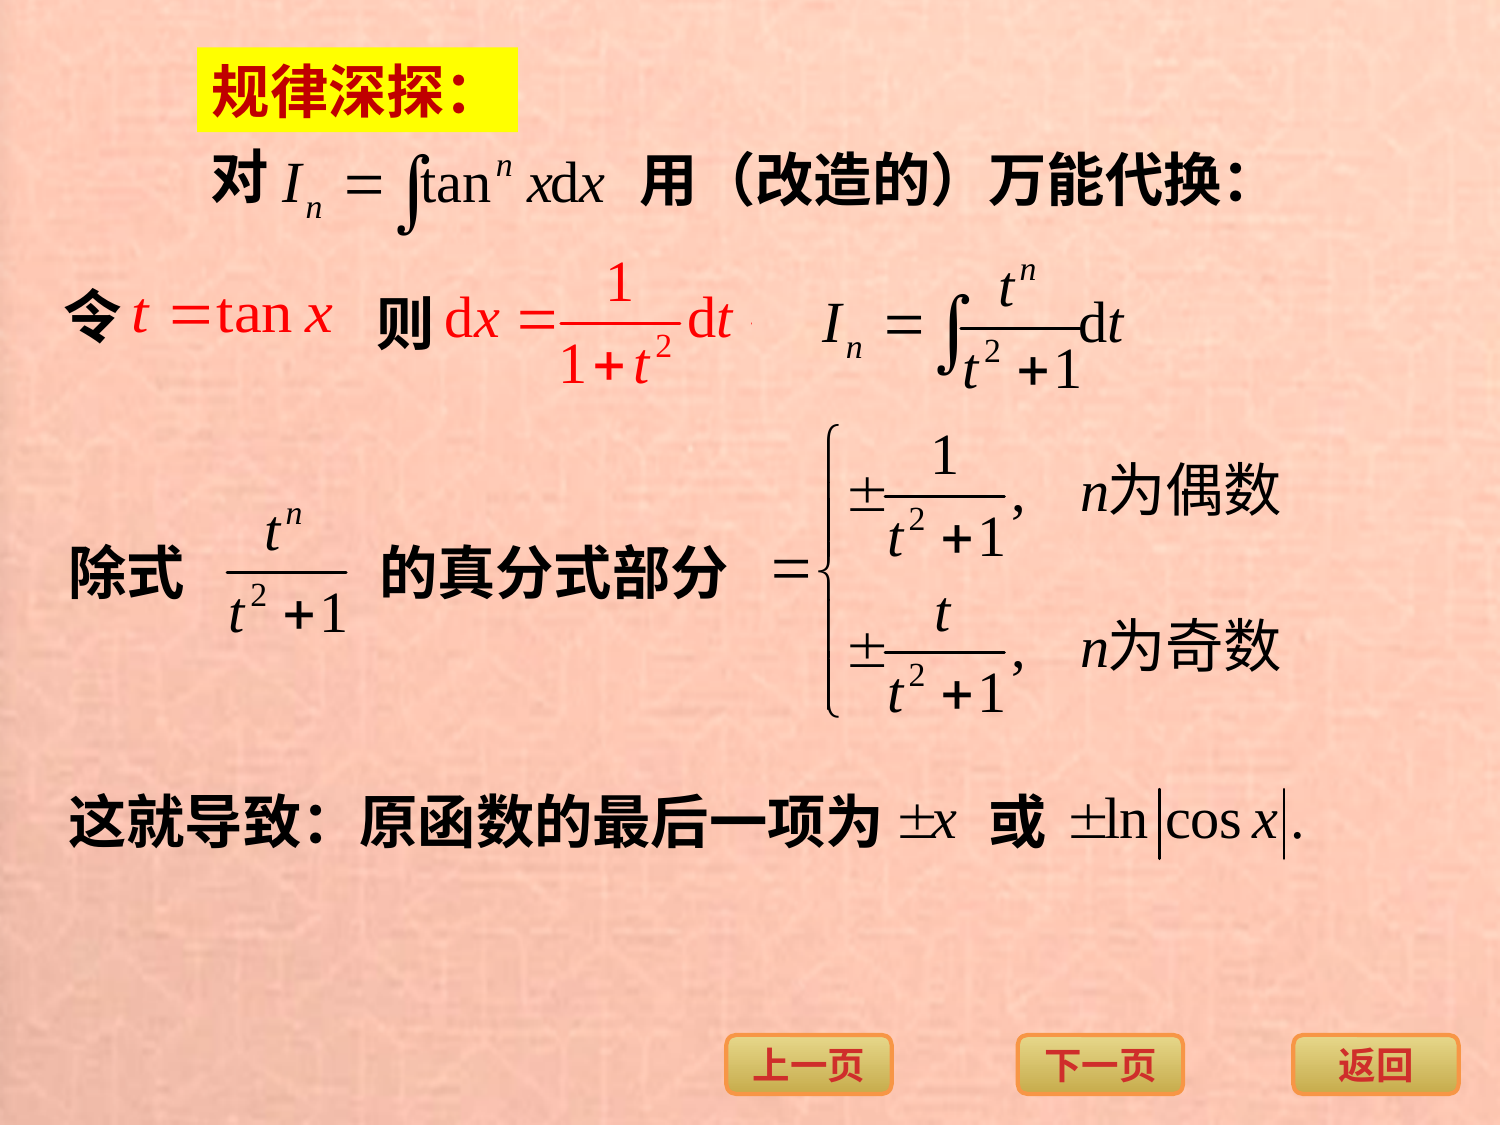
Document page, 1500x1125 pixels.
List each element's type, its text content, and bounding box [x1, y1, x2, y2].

text_box 的真分式部分 [364, 528, 744, 614]
text_box 对 [195, 133, 284, 218]
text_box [442, 252, 752, 391]
text_box 则 [361, 279, 437, 365]
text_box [1062, 784, 1305, 864]
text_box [277, 140, 610, 237]
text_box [222, 493, 353, 640]
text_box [765, 419, 1304, 725]
text_box 这就导致：原函数的最后一项为 [53, 777, 899, 863]
picture [0, 0, 1500, 1125]
text_box 规律深探： [197, 47, 518, 133]
text_box 用（改造的）万能代换： [624, 136, 1295, 221]
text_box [817, 249, 1131, 396]
text_box 令 [49, 273, 146, 358]
text_box 或 [973, 777, 1062, 863]
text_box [129, 290, 350, 342]
text_box 除式 [53, 528, 200, 614]
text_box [890, 796, 963, 845]
